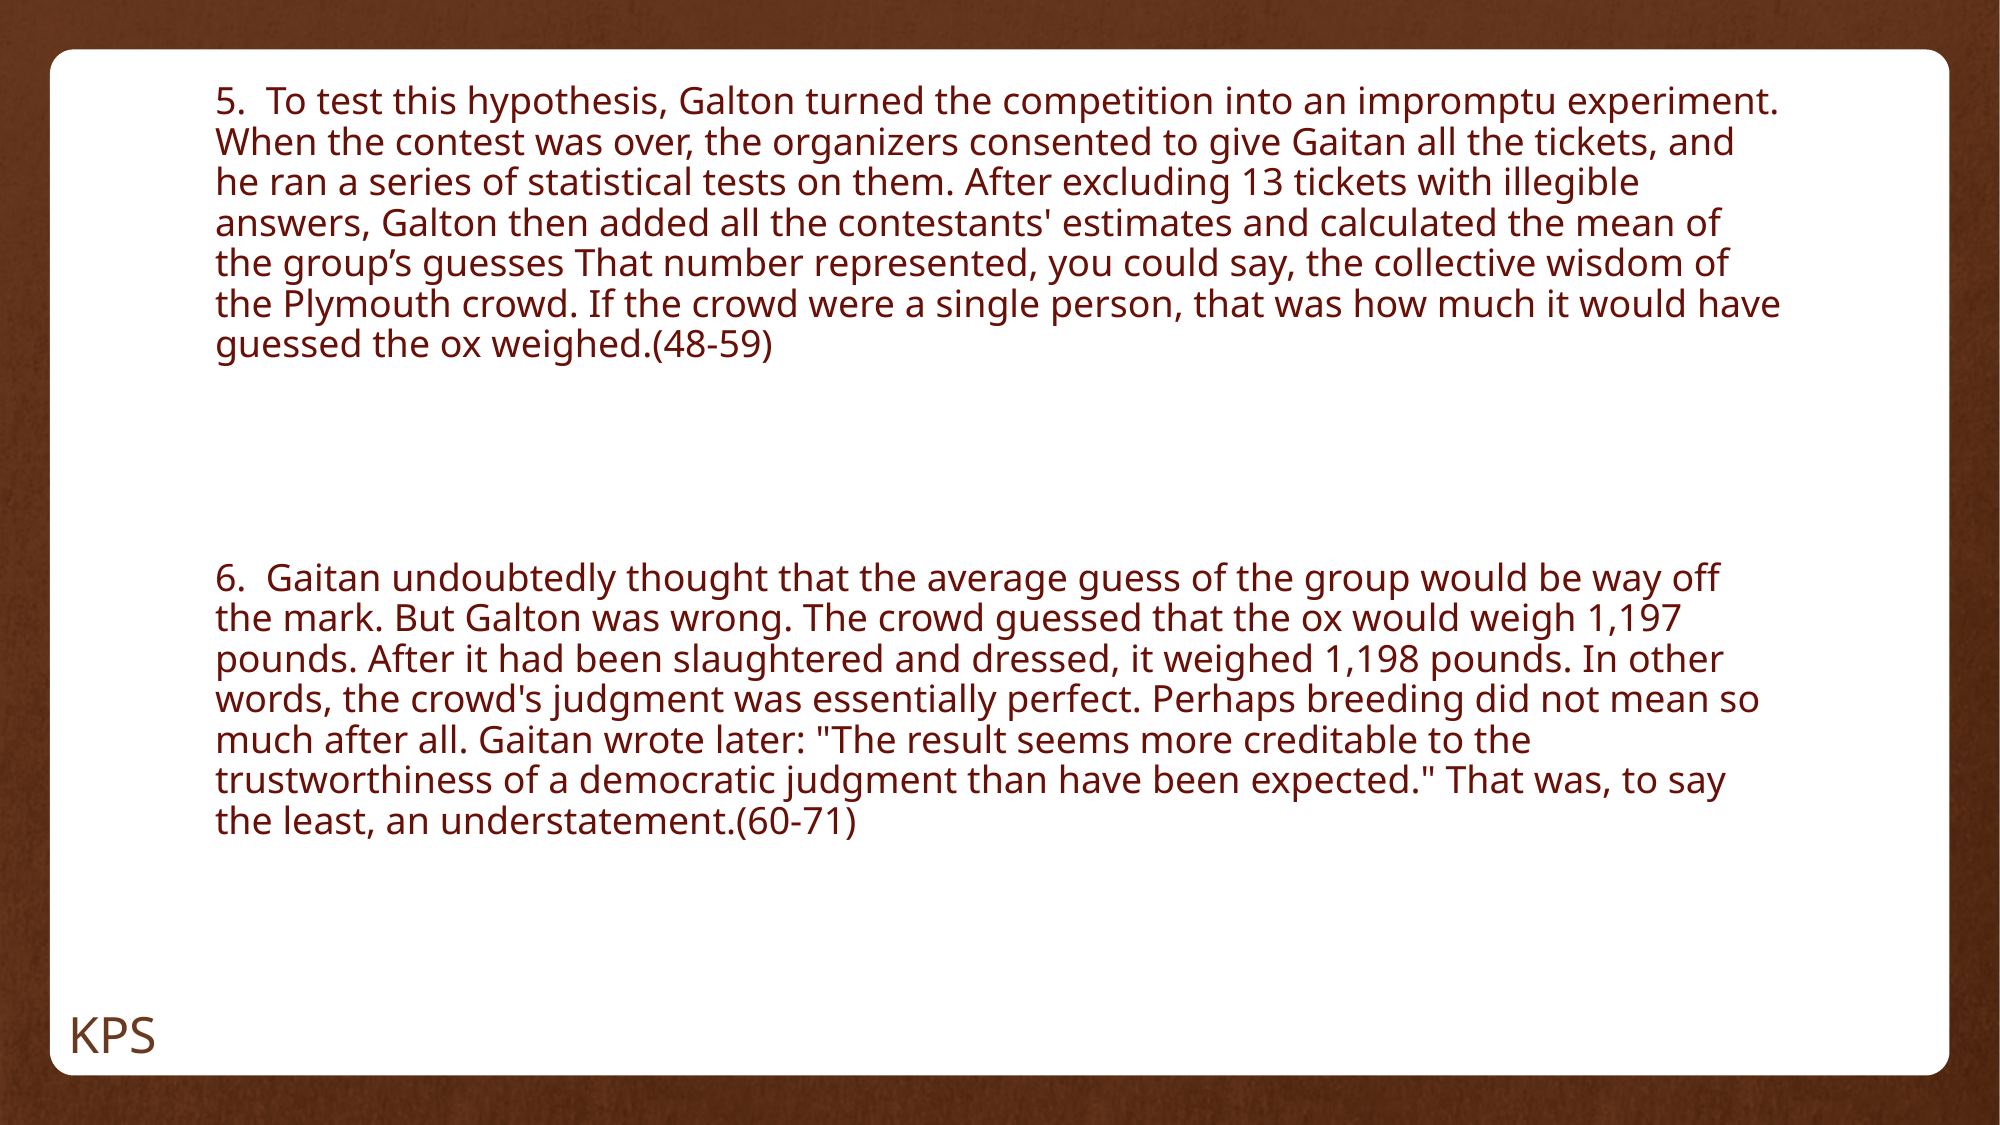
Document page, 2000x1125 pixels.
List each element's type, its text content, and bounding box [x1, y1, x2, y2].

text_box KPS [53, 995, 204, 1071]
list 5. To test this hypothesis, Galton turned the competition into an impromptu experiment. When the contest was over, the organizers consented to give Gaitan all the tickets, and he ran a series of statistical tests on them. After excluding 13 tickets with illegible answers, Galton then added all the contestants' estimates and calculated the mean of the group’s guesses That number represented, you could say, the collective wisdom of the Plymouth crowd. If the crowd were a single person, that was how much it would have guessed the ox weighed.(48-59) 6. Gaitan undoubtedly thought that the average guess of the group would be way off the mark. But Galton was wrong. The crowd guessed that the ox would weigh 1,197 pounds. After it had been slaughtered and dressed, it weighed 1,198 pounds. In other words, the crowd's judgment was essentially perfect. Perhaps breeding did not mean so much after all. Gaitan wrote later: "The result seems more creditable to the trustworthiness of a democratic judgment than have been expected." That was, to say the least, an understatement.(60-71) [199, 75, 1800, 996]
